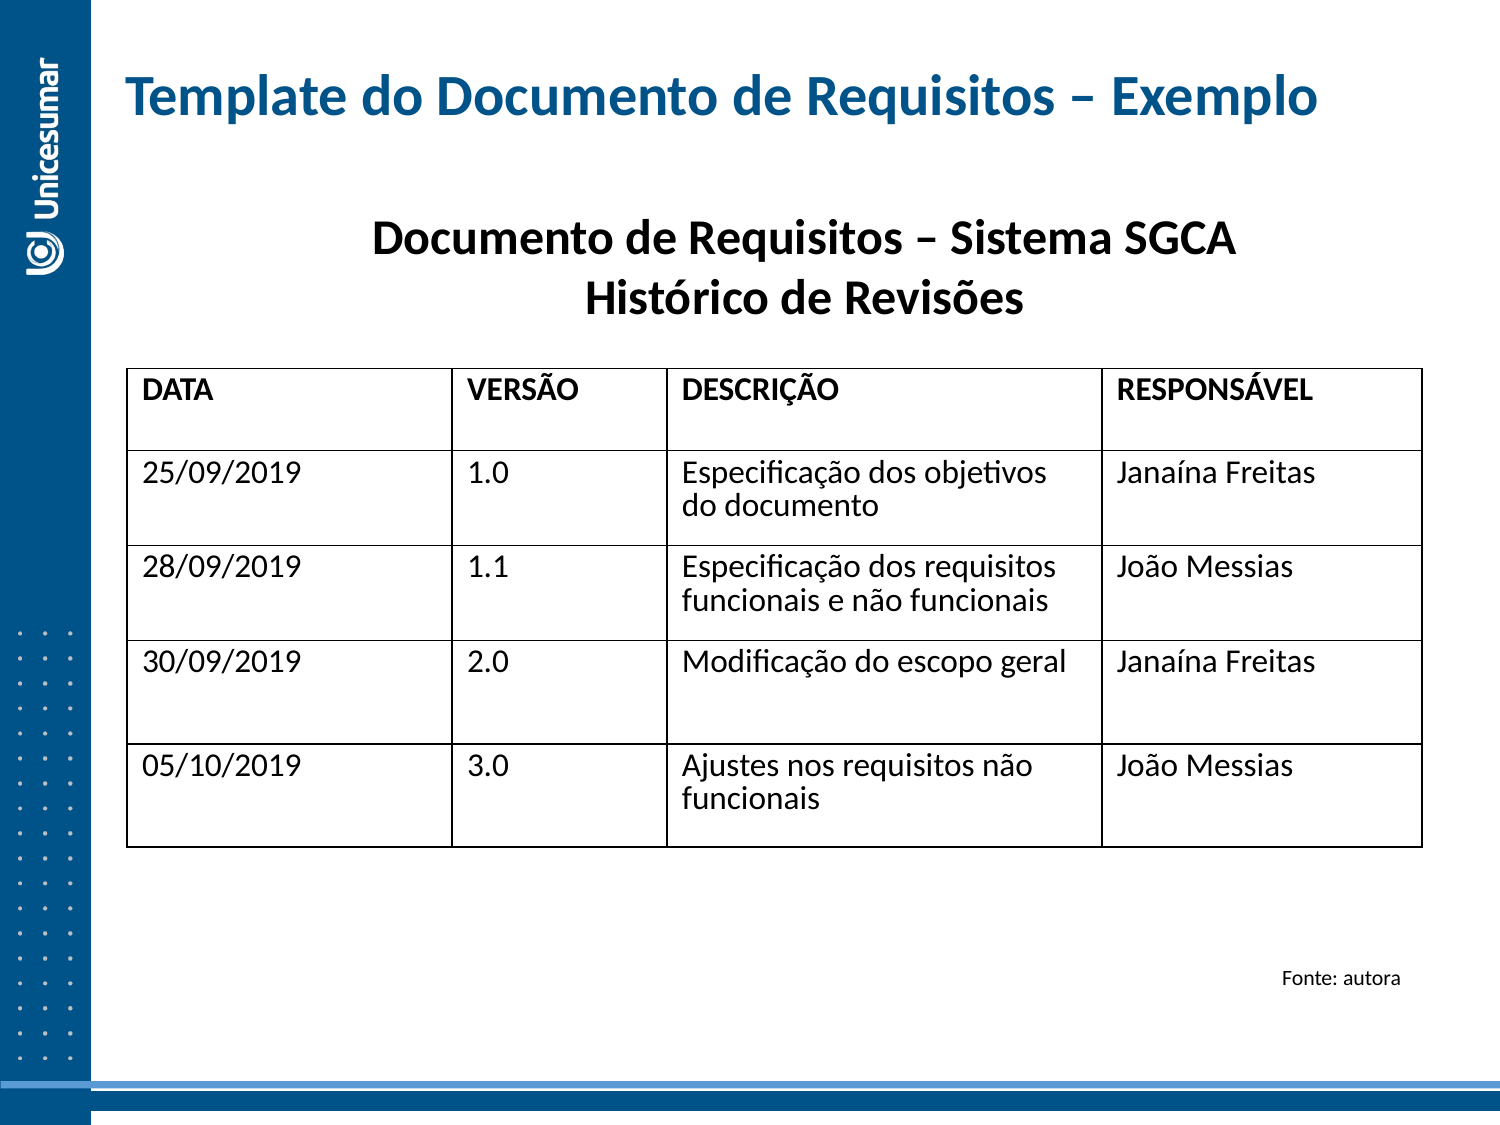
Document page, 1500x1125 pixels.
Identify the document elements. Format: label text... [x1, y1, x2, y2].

table_cell João Messias [1103, 745, 1421, 846]
table_cell Janaína Freitas [1103, 641, 1421, 743]
text_box Documento de Requisitos – Sistema SGCA Histórico de Revisões [357, 197, 1253, 332]
table_cell 30/09/2019 [128, 641, 451, 743]
table_cell Ajustes nos requisitos não funcionais [668, 745, 1101, 846]
table_cell Modificação do escopo geral [668, 641, 1101, 743]
table_header RESPONSÁVEL [1103, 369, 1421, 450]
table_cell 3.0 [453, 745, 666, 846]
picture [18, 631, 83, 1060]
table_cell Especificação dos requisitos funcionais e não funcionais [668, 546, 1101, 640]
table_cell Janaína Freitas [1103, 451, 1421, 545]
table_cell 25/09/2019 [128, 451, 451, 545]
table_cell Especificação dos objetivos do documento [668, 451, 1101, 545]
table_cell 2.0 [453, 641, 666, 743]
table_header VERSÃO [453, 369, 666, 450]
table_cell 1.1 [453, 546, 666, 640]
text_box Fonte: autora [1267, 956, 1417, 998]
table_cell João Messias [1103, 546, 1421, 640]
table_cell 05/10/2019 [128, 745, 451, 846]
table_header DESCRIÇÃO [668, 369, 1101, 450]
table_cell 28/09/2019 [128, 546, 451, 640]
list Template do Documento de Requisitos – Exemplo [110, 29, 1500, 165]
table_cell 1.0 [453, 451, 666, 545]
picture [27, 58, 64, 275]
table_header DATA [128, 369, 451, 450]
